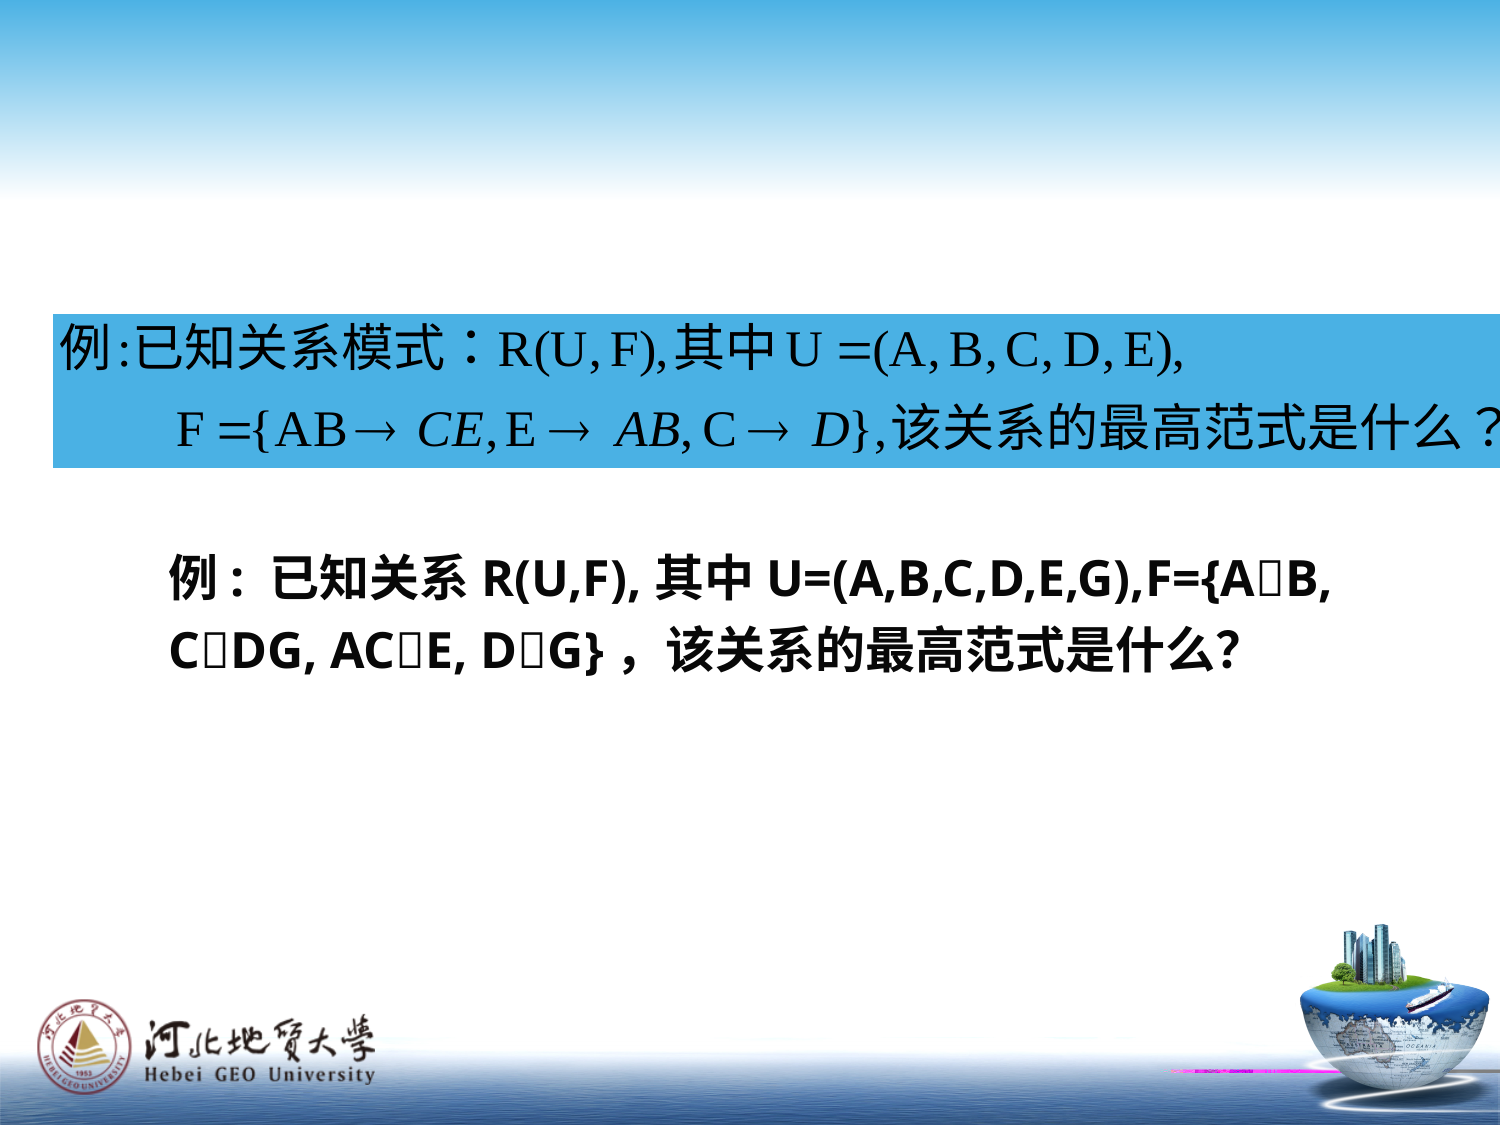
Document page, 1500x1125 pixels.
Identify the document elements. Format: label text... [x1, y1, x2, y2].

text_box 例: 已知关系R(U,F),其中U=(A,B,C,D,E,G),F={AB, CDG, ACE, DG}，该关系的最高范式是什么？ [78, 527, 1500, 686]
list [53, 314, 1500, 468]
picture [0, 920, 1500, 1125]
